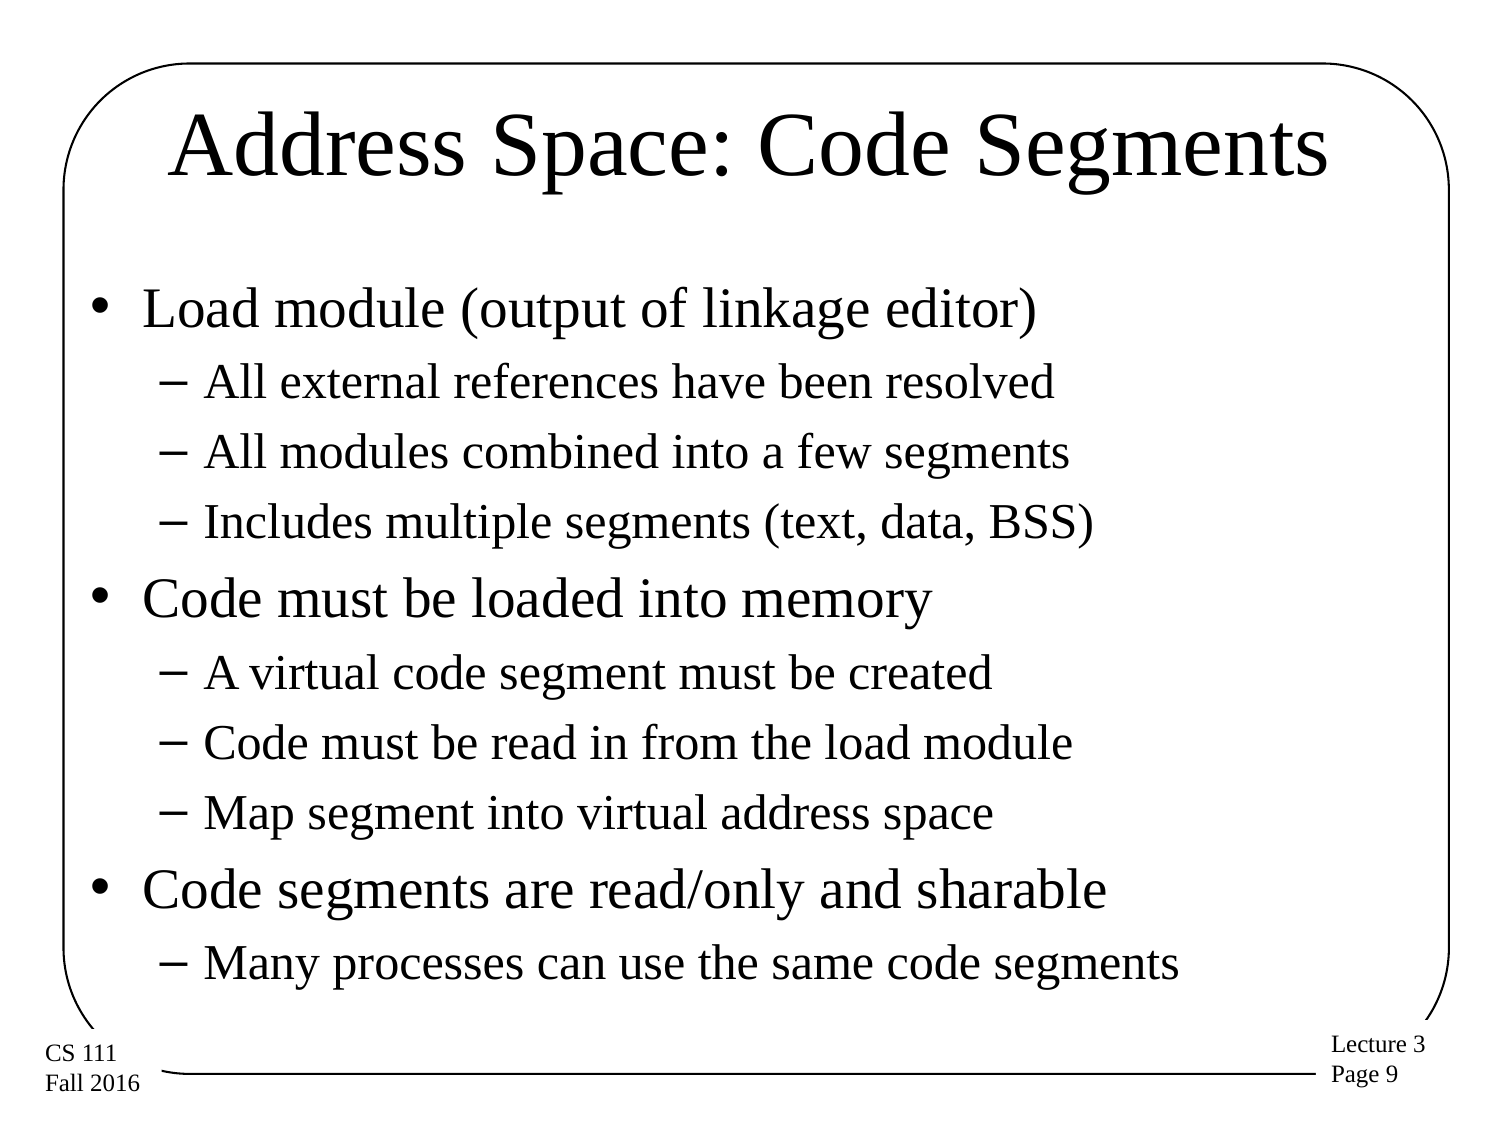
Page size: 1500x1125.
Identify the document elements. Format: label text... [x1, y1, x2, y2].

list Load module (output of linkage editor) All external references have been resolved All modules combined into a few segments Includes multiple segments (text, data, BSS) Code must be loaded into memory A virtual code segment must be created Code must be read in from the load module Map segment into virtual address space Code segments are read/only and sharable Many processes can use the same code segments [74, 262, 1426, 1006]
title Address Space: Code Segments [74, 44, 1426, 233]
